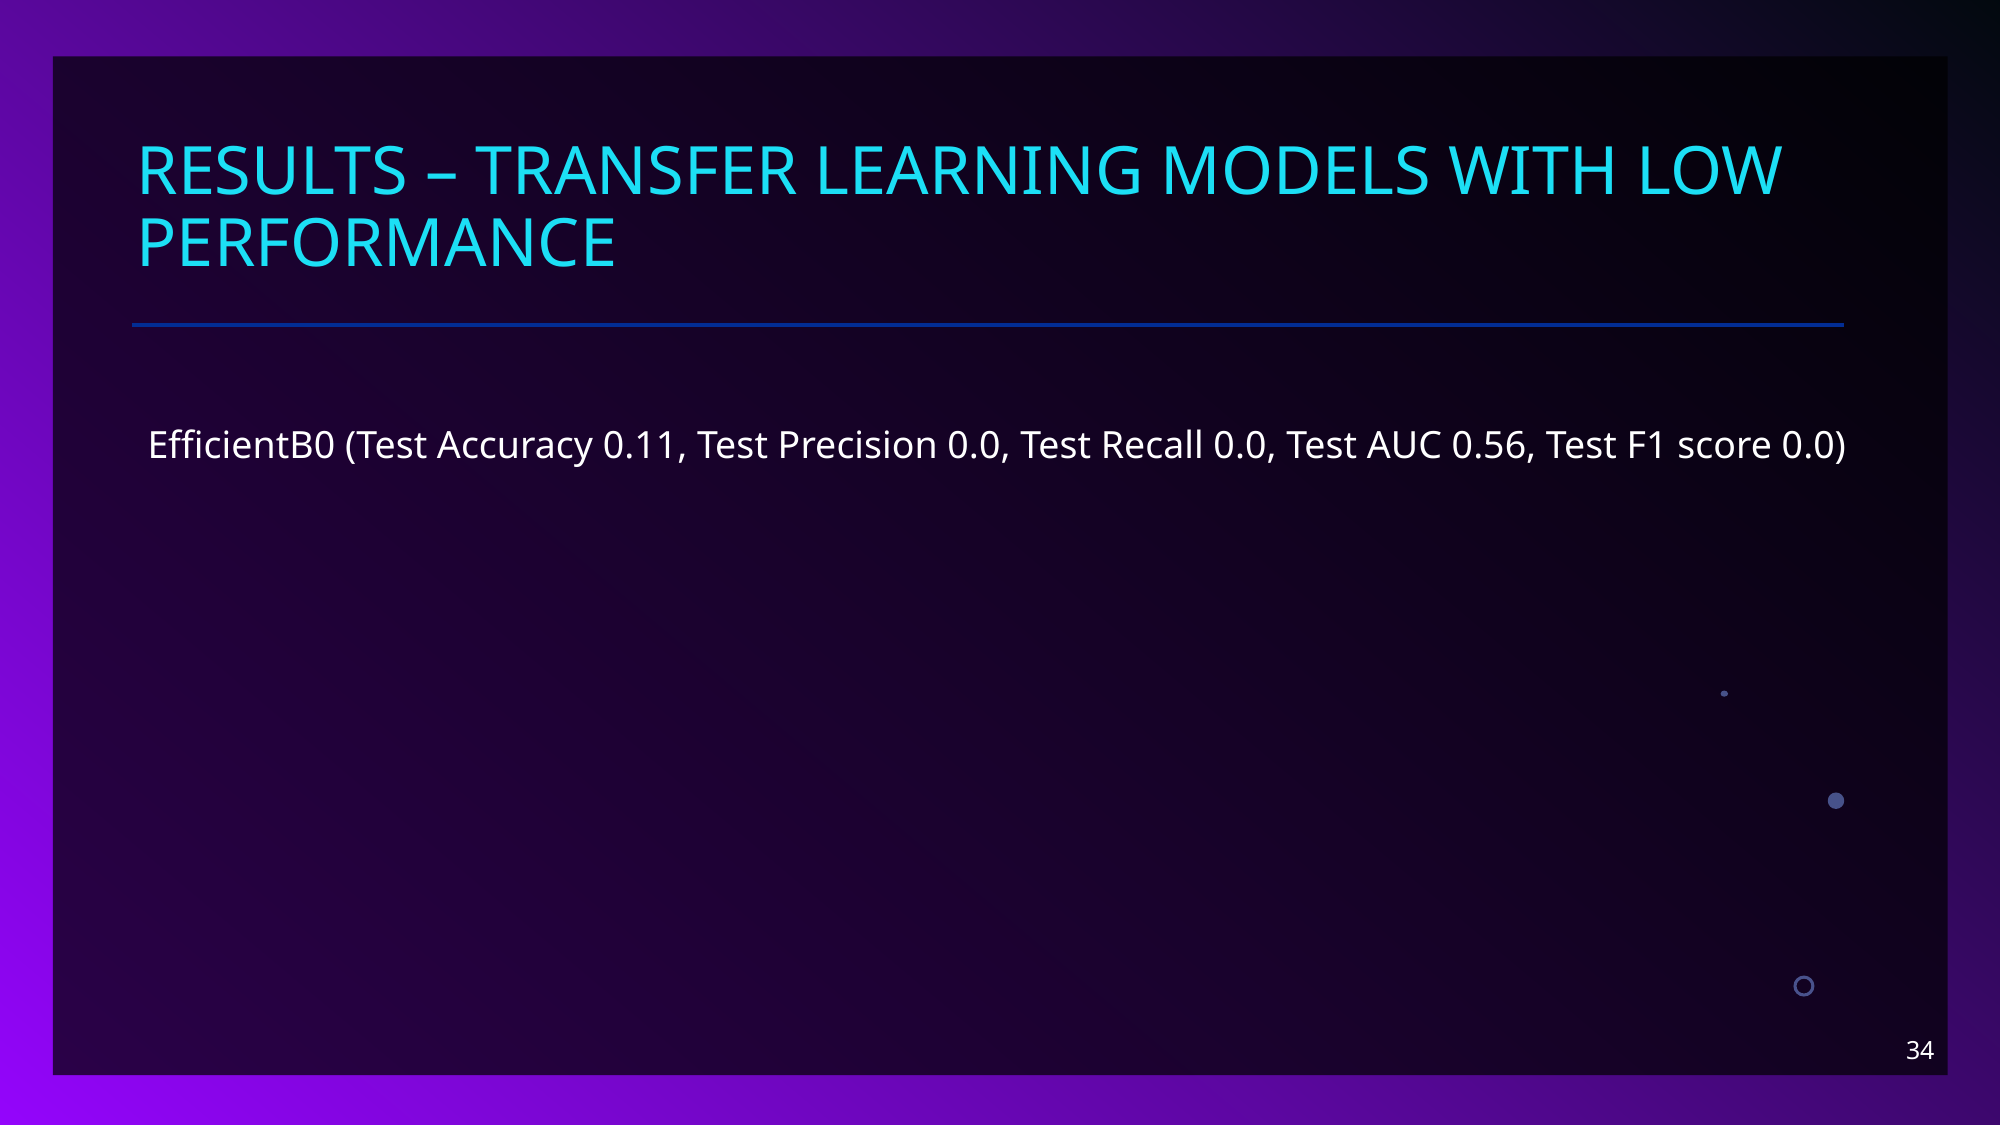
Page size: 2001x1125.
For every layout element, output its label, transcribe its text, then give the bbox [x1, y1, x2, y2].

list EfficientB0 (Test Accuracy 0.11, Test Precision 0.0, Test Recall 0.0, Test AUC 0.56, Test F1 score 0.0) [132, 404, 1889, 1016]
slide_number 34 [1499, 1021, 1950, 1082]
title RESULTS – TRANSFER LEARNING MODELS WITH LOW PERFORMANCE [121, 70, 1845, 289]
